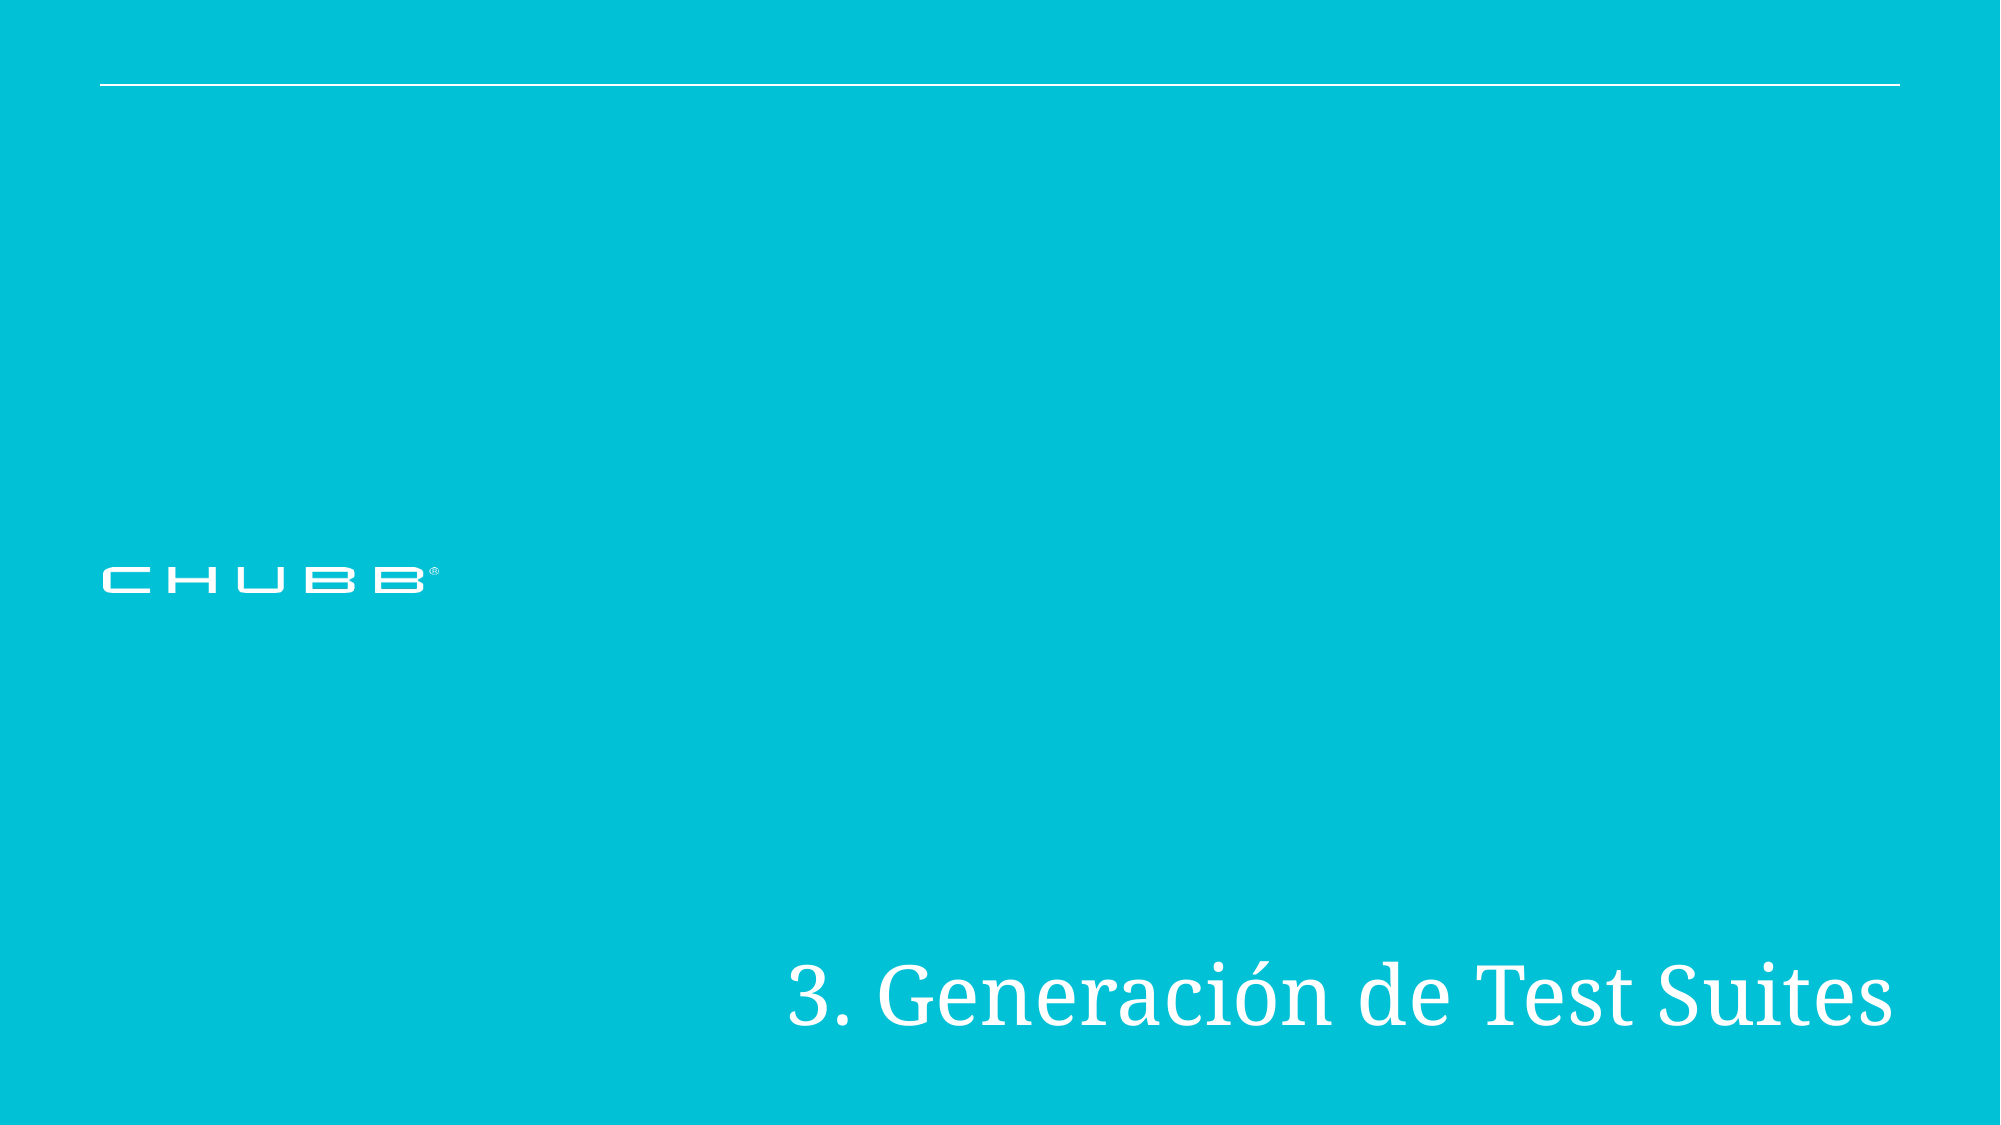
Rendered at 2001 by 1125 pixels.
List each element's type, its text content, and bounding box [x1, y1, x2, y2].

title 3. Generación de Test Suites [575, 612, 1897, 1042]
picture [103, 567, 439, 593]
